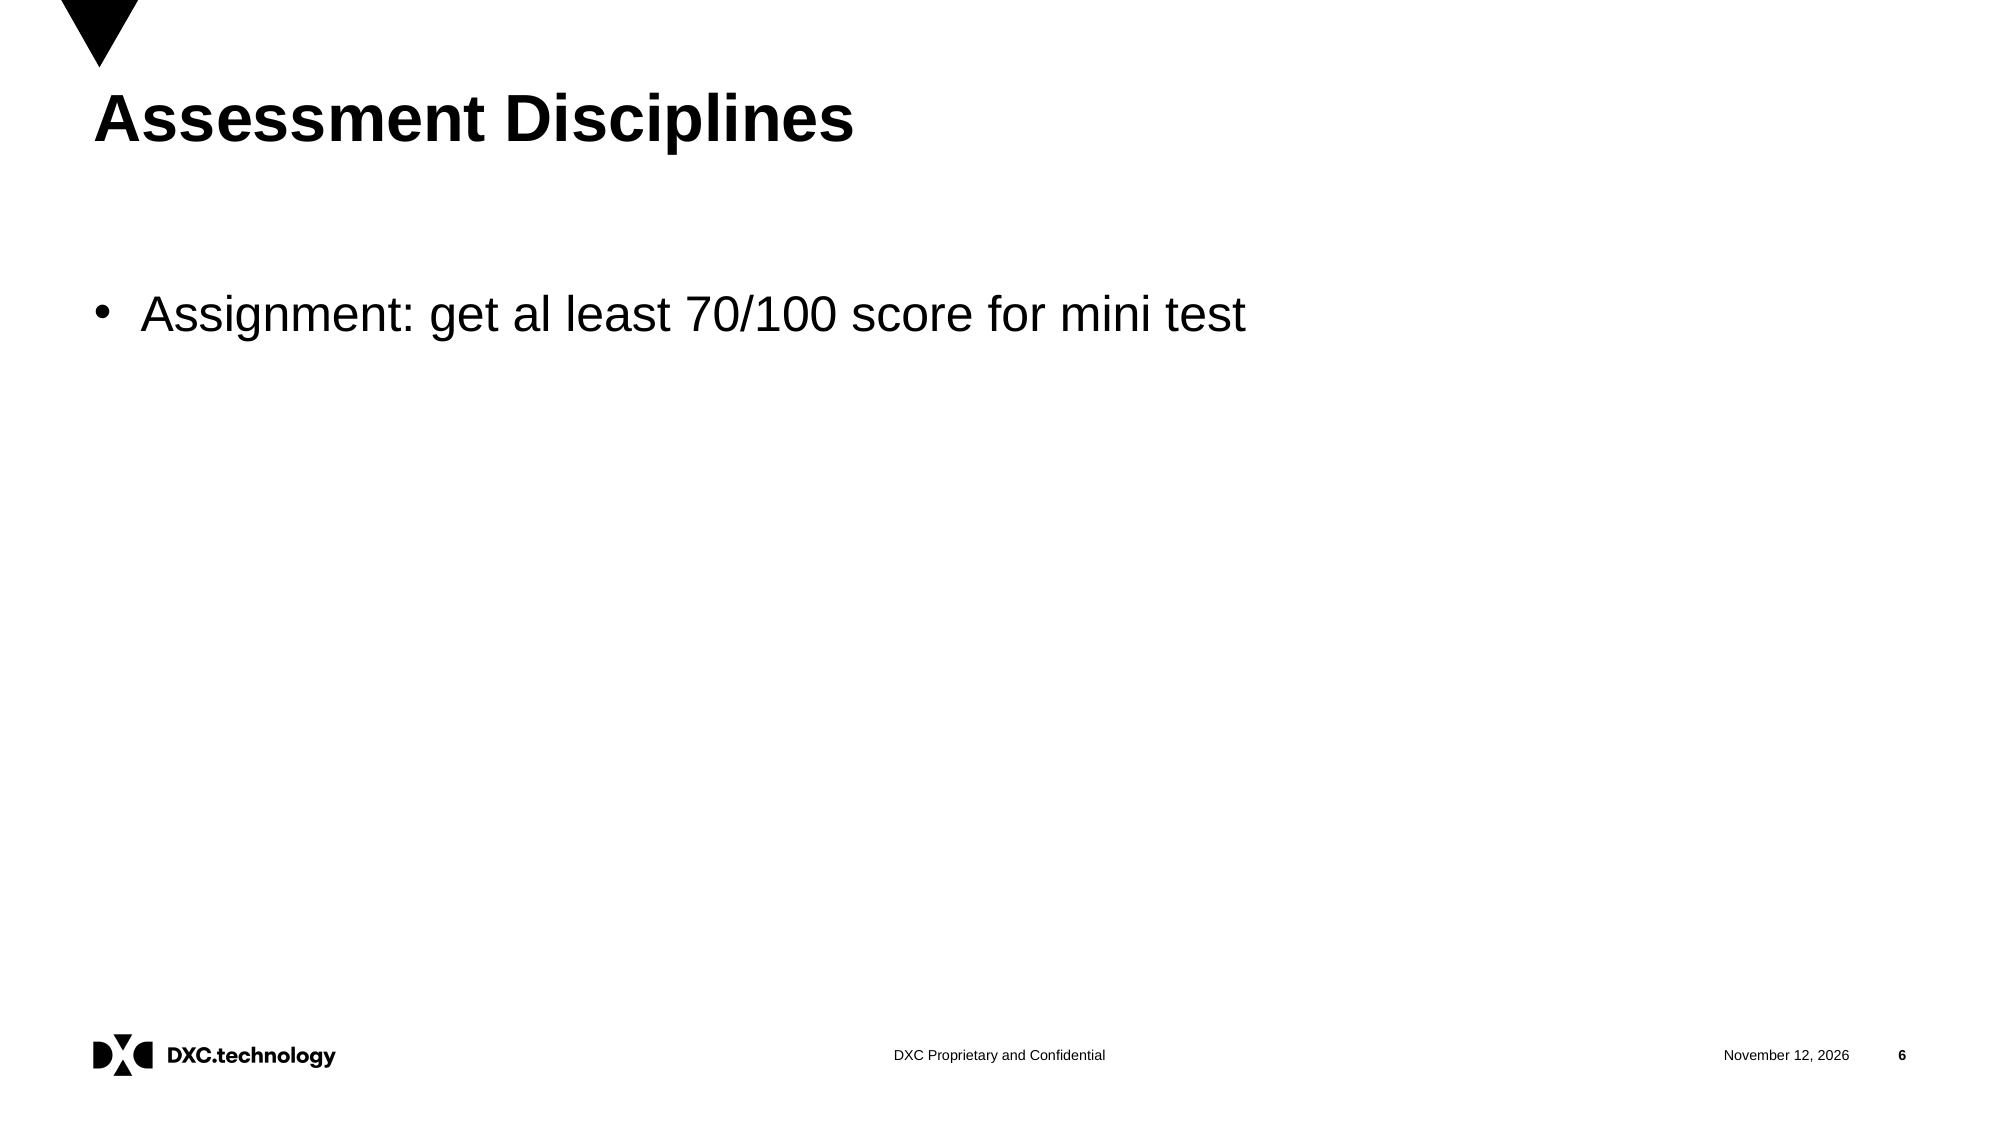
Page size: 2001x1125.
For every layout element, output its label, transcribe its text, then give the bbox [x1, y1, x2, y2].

title Assessment Disciplines [93, 87, 1907, 282]
list Assignment: get al least 70/100 score for mini test [93, 281, 1625, 982]
